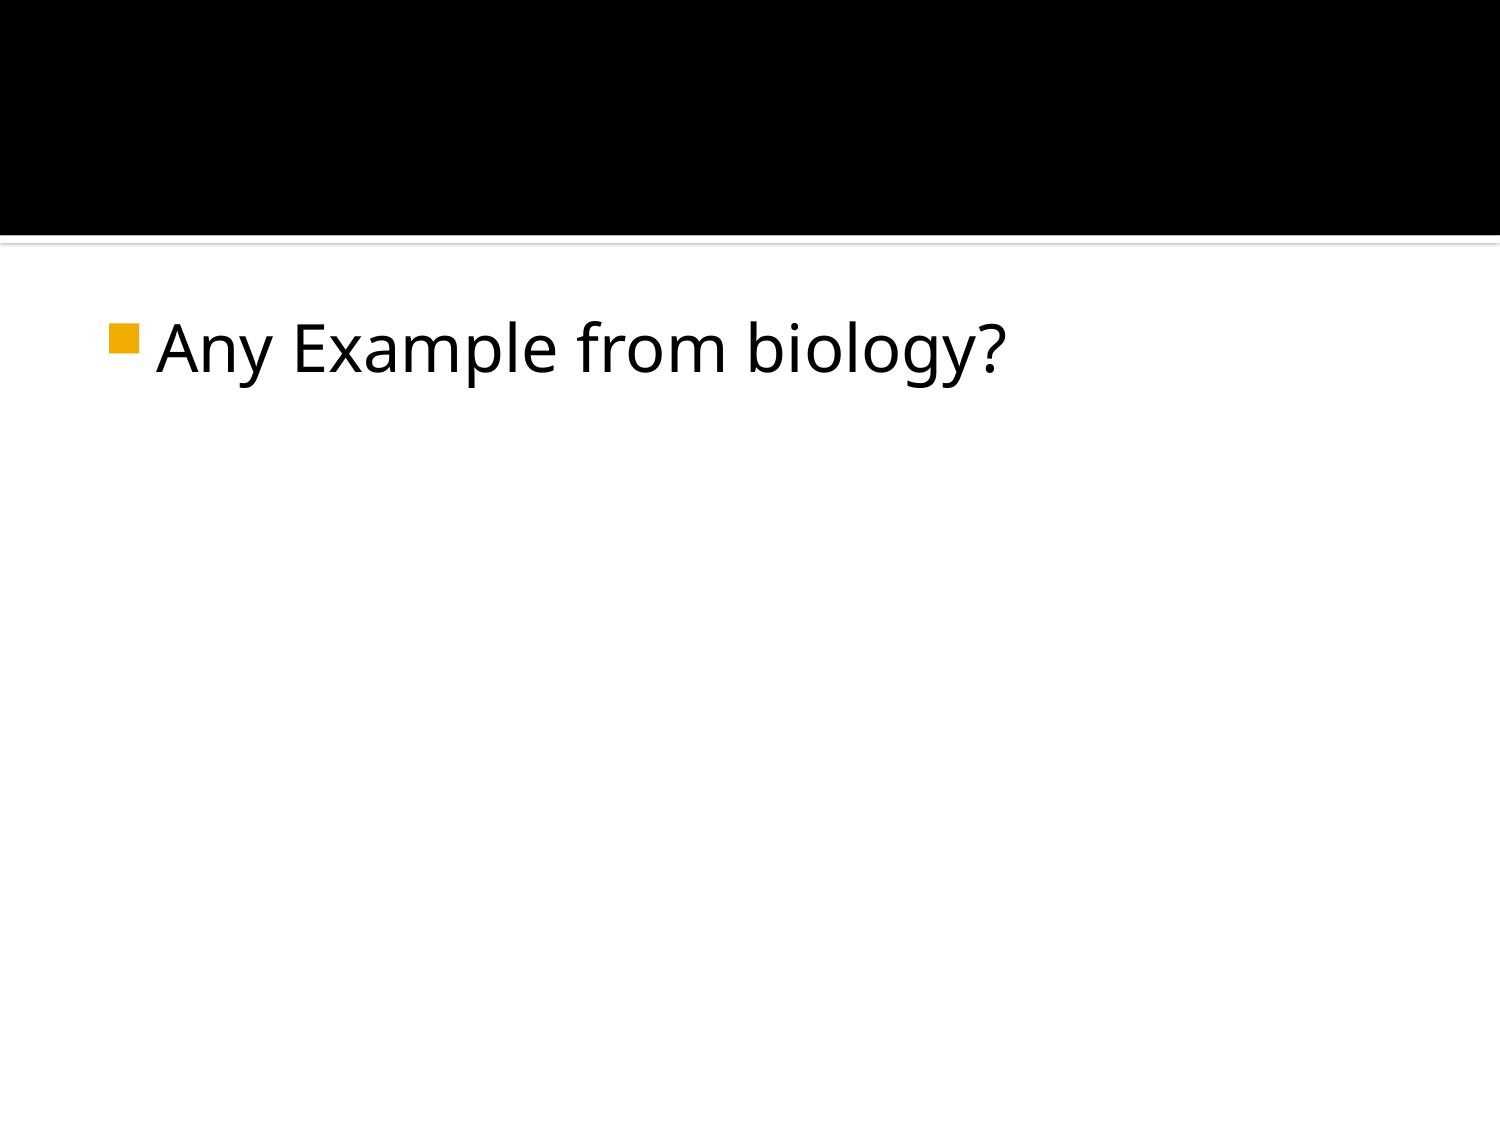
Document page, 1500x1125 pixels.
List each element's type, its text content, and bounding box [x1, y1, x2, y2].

list Any Example from biology? [75, 291, 1425, 1050]
